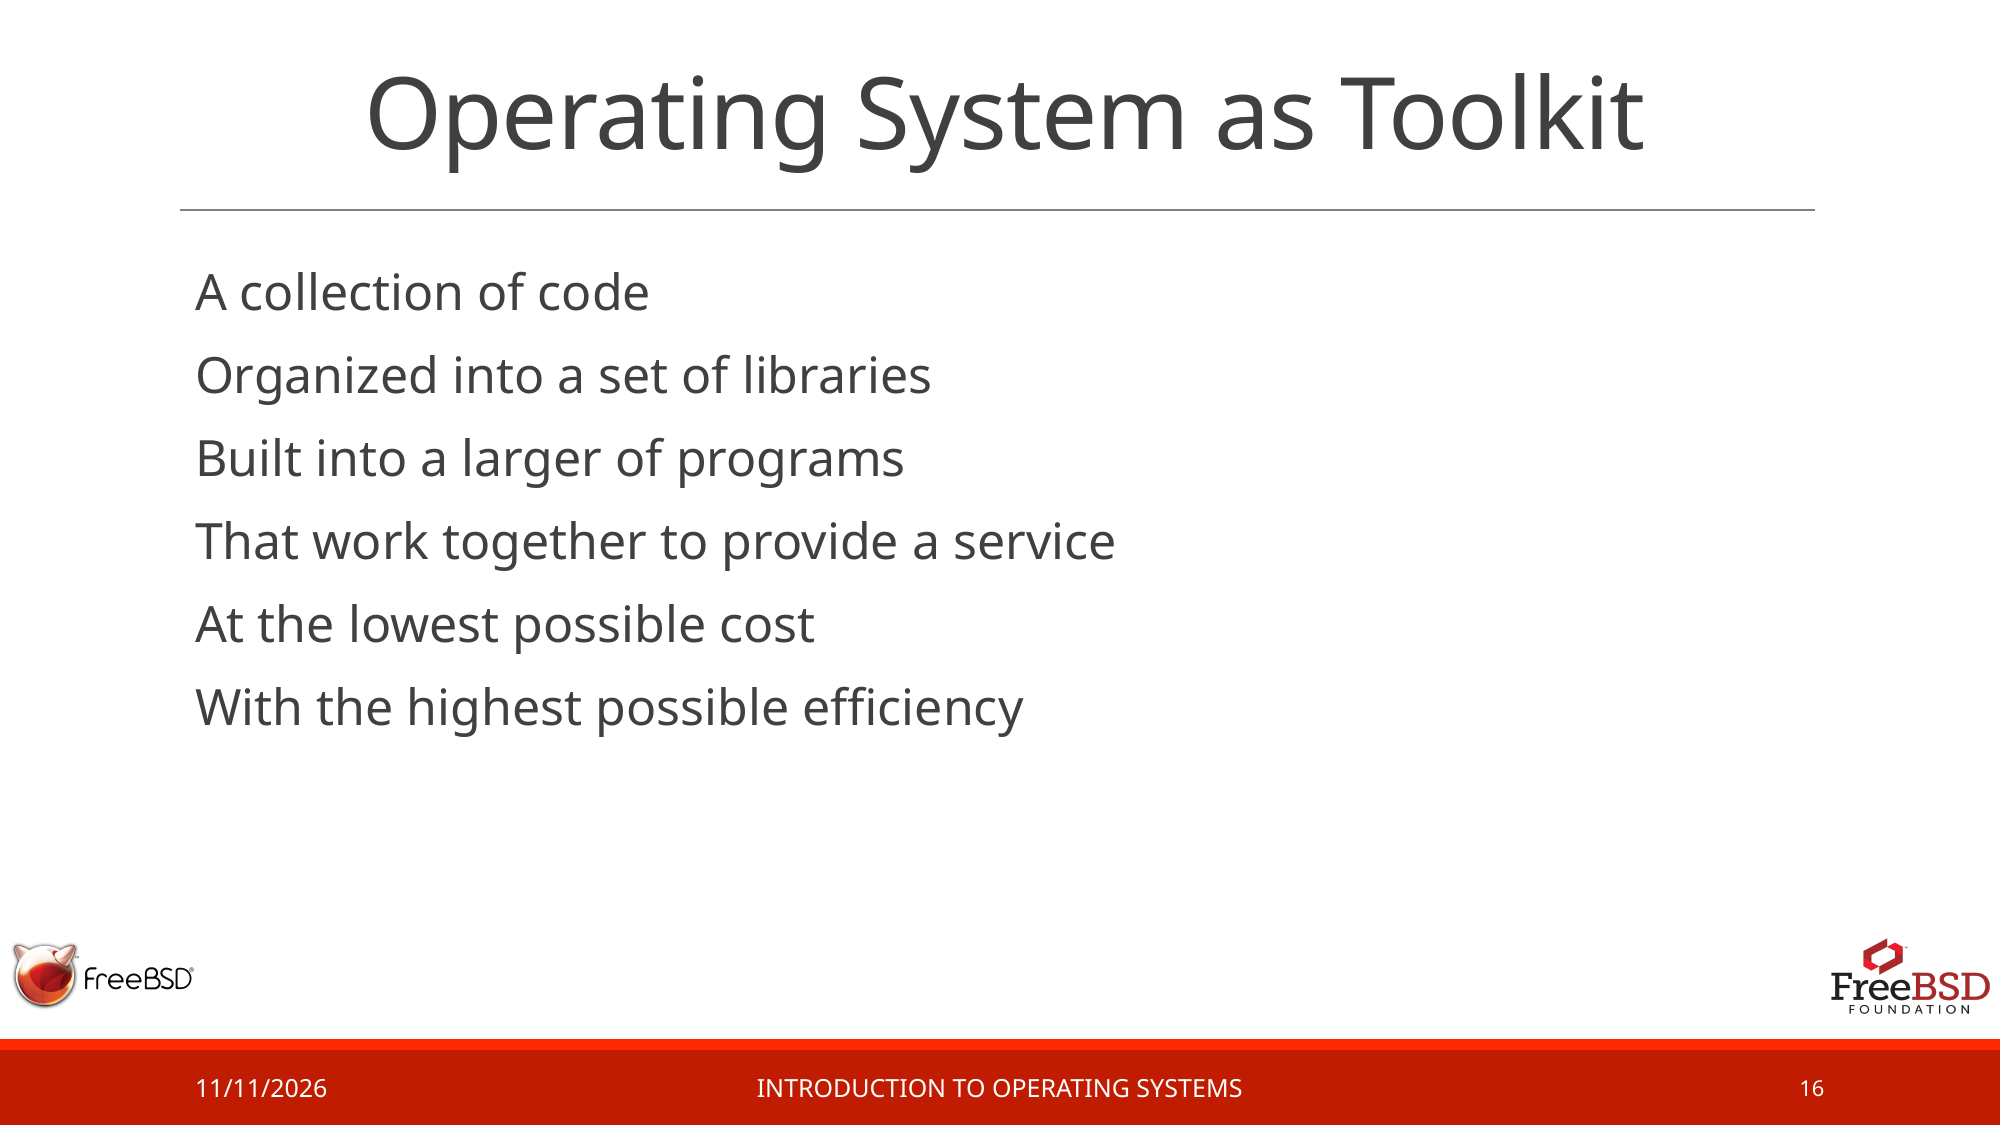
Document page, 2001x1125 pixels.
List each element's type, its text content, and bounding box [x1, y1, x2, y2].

footer Introduction to Operating Systems [604, 1059, 1396, 1120]
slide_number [180, 1059, 586, 1120]
picture [0, 931, 194, 1021]
slide_number 16 [1624, 1059, 1840, 1120]
title Operating System as Toolkit [180, 47, 1830, 191]
list A collection of code Organized into a set of libraries Built into a larger of programs That work together to provide a service At the lowest possible cost With the highest possible efficiency [180, 259, 1830, 963]
